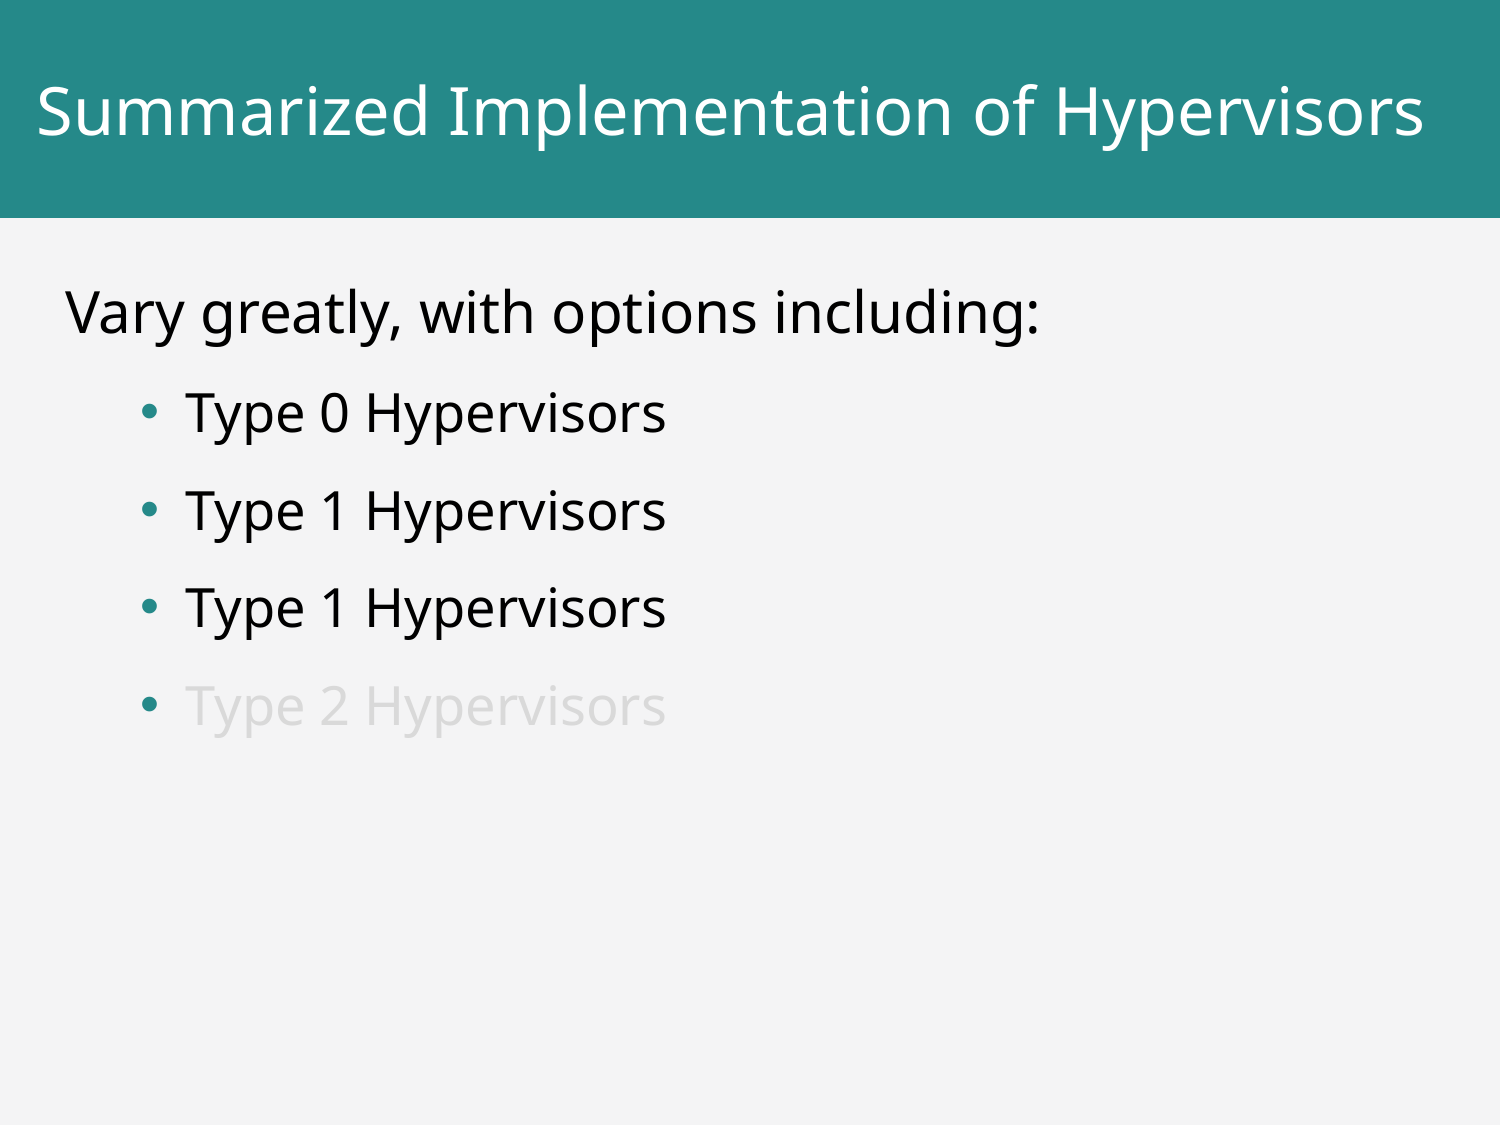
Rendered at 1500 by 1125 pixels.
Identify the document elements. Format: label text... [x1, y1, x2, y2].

title Summarized Implementation of Hypervisors [21, 0, 1460, 218]
list Vary greatly, with options including: Type 0 Hypervisors Type 1 Hypervisors Type 1 Hypervisors Type 2 Hypervisors [35, 233, 1467, 1089]
